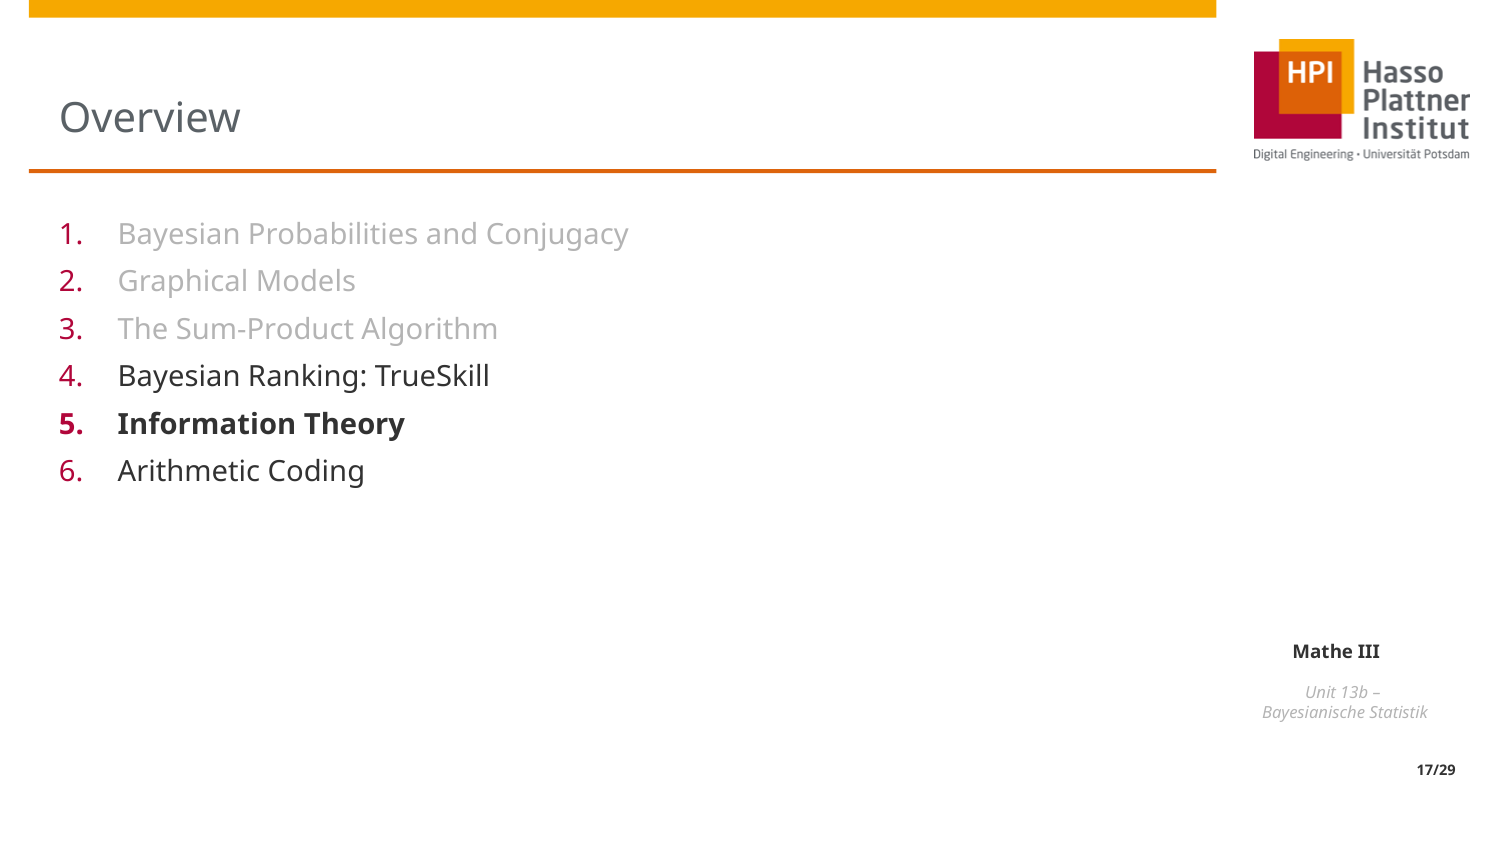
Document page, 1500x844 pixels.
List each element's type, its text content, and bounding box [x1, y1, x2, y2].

list Bayesian Probabilities and Conjugacy Graphical Models The Sum-Product Algorithm Bayesian Ranking: TrueSkill Information Theory Arithmetic Coding [58, 203, 1187, 788]
picture [1254, 39, 1470, 161]
title Overview [58, 17, 1187, 170]
